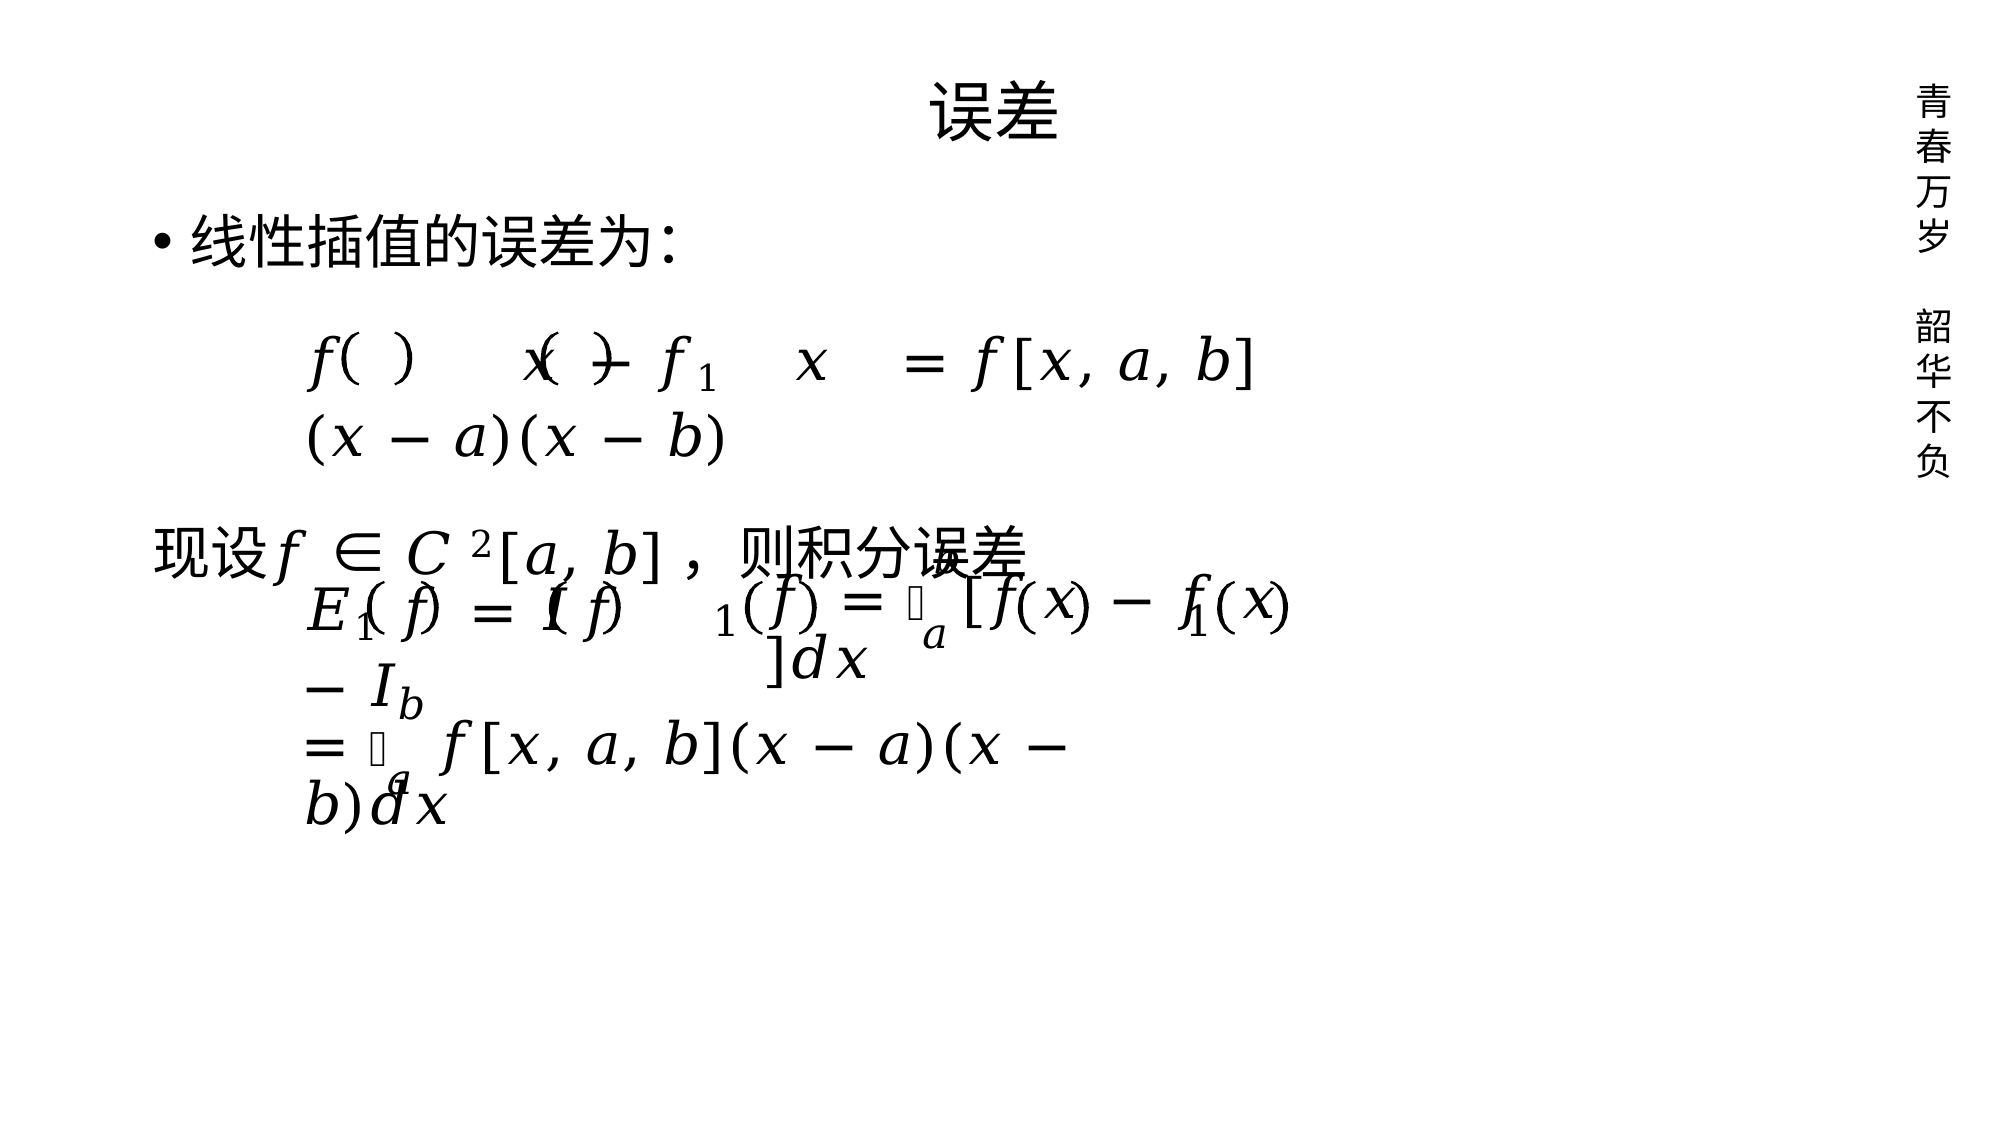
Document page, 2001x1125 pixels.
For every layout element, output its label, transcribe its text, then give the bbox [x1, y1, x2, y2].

text_box 青 春 万 岁 [1913, 75, 1955, 258]
text_box 1 [710, 592, 740, 646]
text_box 𝐸1 𝑓 = 𝐼 𝑓 − 𝐼 [292, 564, 724, 718]
text_box 韶 华 不 负 [1913, 300, 1955, 483]
text_box 𝑏 = ׬ 𝑓[𝑥, 𝑎, 𝑏](𝑥 − 𝑎)(𝑥 − 𝑏)𝑑𝑥 [300, 690, 1085, 837]
text_box 线性插值的误差为： 𝑓 𝑥 − 𝑓1 𝑥 = 𝑓[𝑥, 𝑎, 𝑏](𝑥 − 𝑎)(𝑥 − 𝑏) 现设𝑓 ∈ 𝐶2[𝑎, 𝑏]，则积分误差 [144, 203, 1289, 588]
text_box 𝑏 𝑓 = ׬ [𝑓 𝑥 − 𝑓 𝑥 ]𝑑𝑥 [762, 544, 1381, 691]
title 误差 [925, 67, 1064, 203]
text_box [744, 580, 762, 635]
